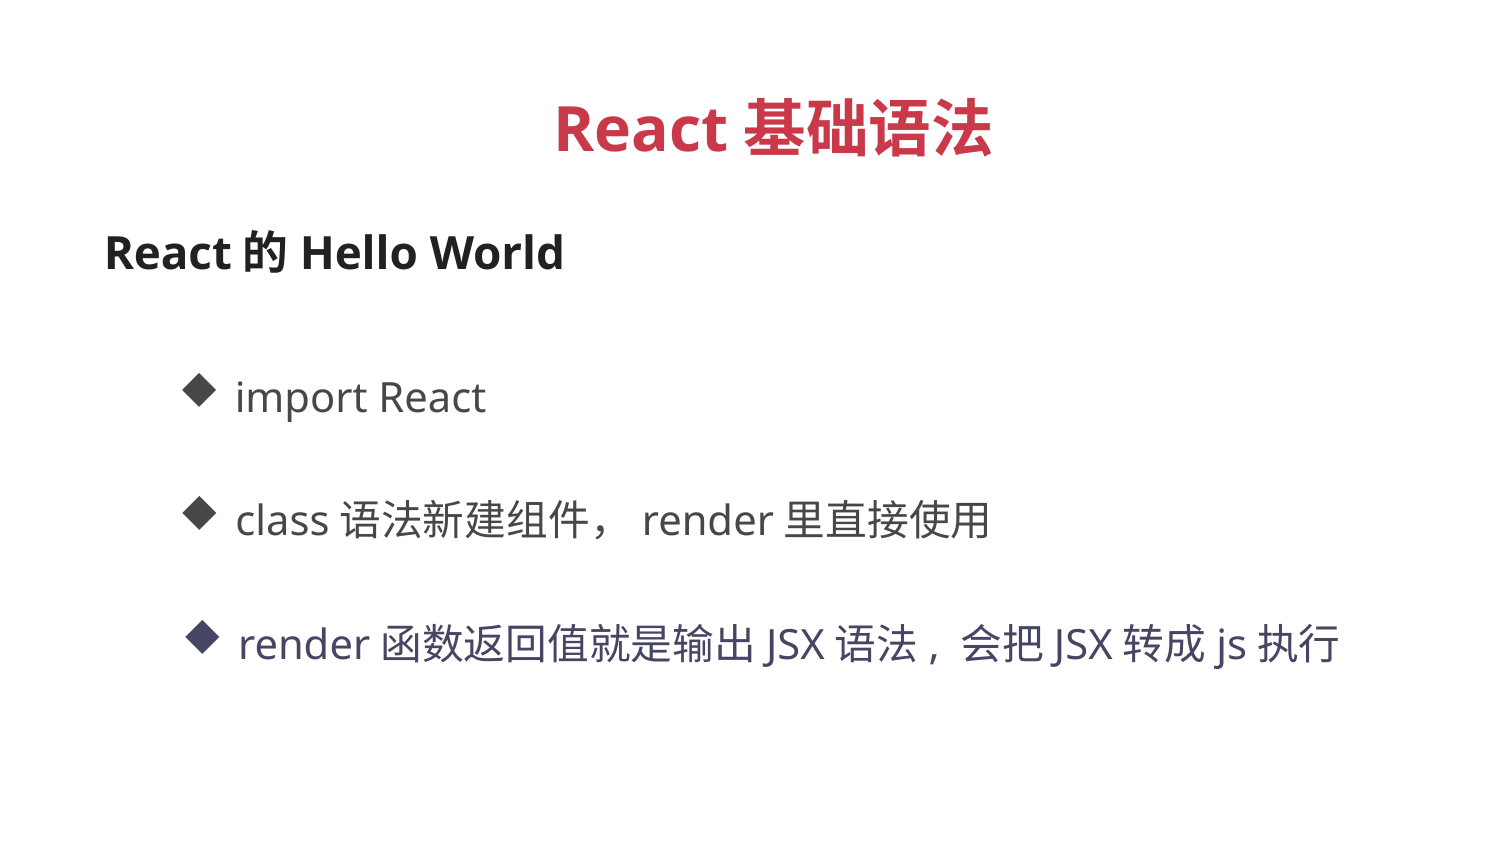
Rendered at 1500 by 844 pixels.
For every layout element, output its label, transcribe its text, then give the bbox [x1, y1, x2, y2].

list React的Hello World [76, 208, 1427, 293]
text_box import React [88, 363, 1494, 428]
text_box React基础语法 [538, 81, 1009, 172]
text_box class语法新建组件，render里直接使用 [89, 486, 1495, 552]
text_box render函数返回值就是输出JSX语法, 会把JSX转成js执行 [91, 610, 1497, 675]
